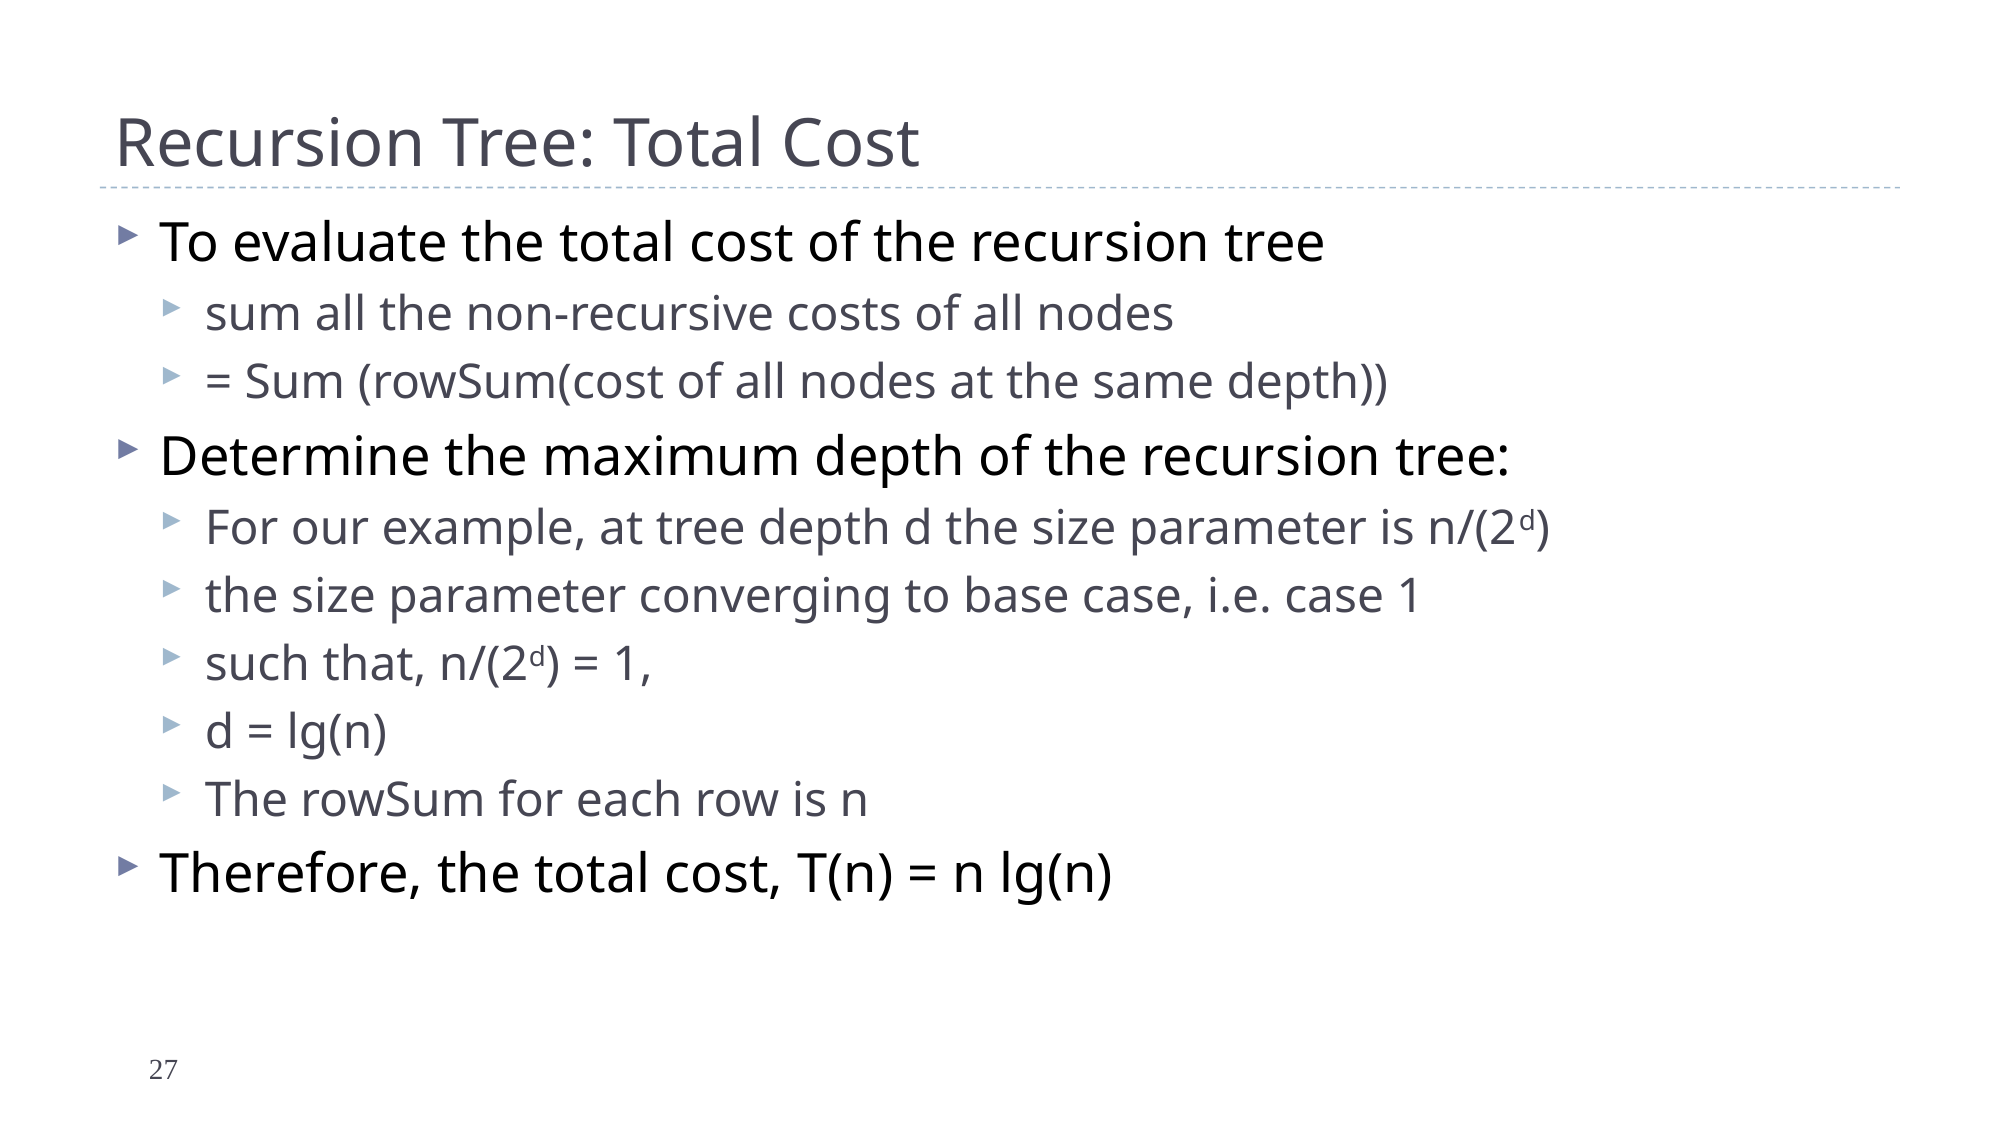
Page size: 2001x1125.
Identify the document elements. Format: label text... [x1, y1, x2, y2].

title Recursion Tree: Total Cost [99, 24, 1900, 188]
list To evaluate the total cost of the recursion tree sum all the non-recursive costs of all nodes = Sum (rowSum(cost of all nodes at the same depth)) Determine the maximum depth of the recursion tree: For our example, at tree depth d the size parameter is n/(2d) the size parameter converging to base case, i.e. case 1 such that, n/(2d) = 1, d = lg(n) The rowSum for each row is n Therefore, the total cost, T(n) = n lg(n) [99, 200, 1900, 1010]
slide_number 27 [133, 1042, 568, 1103]
